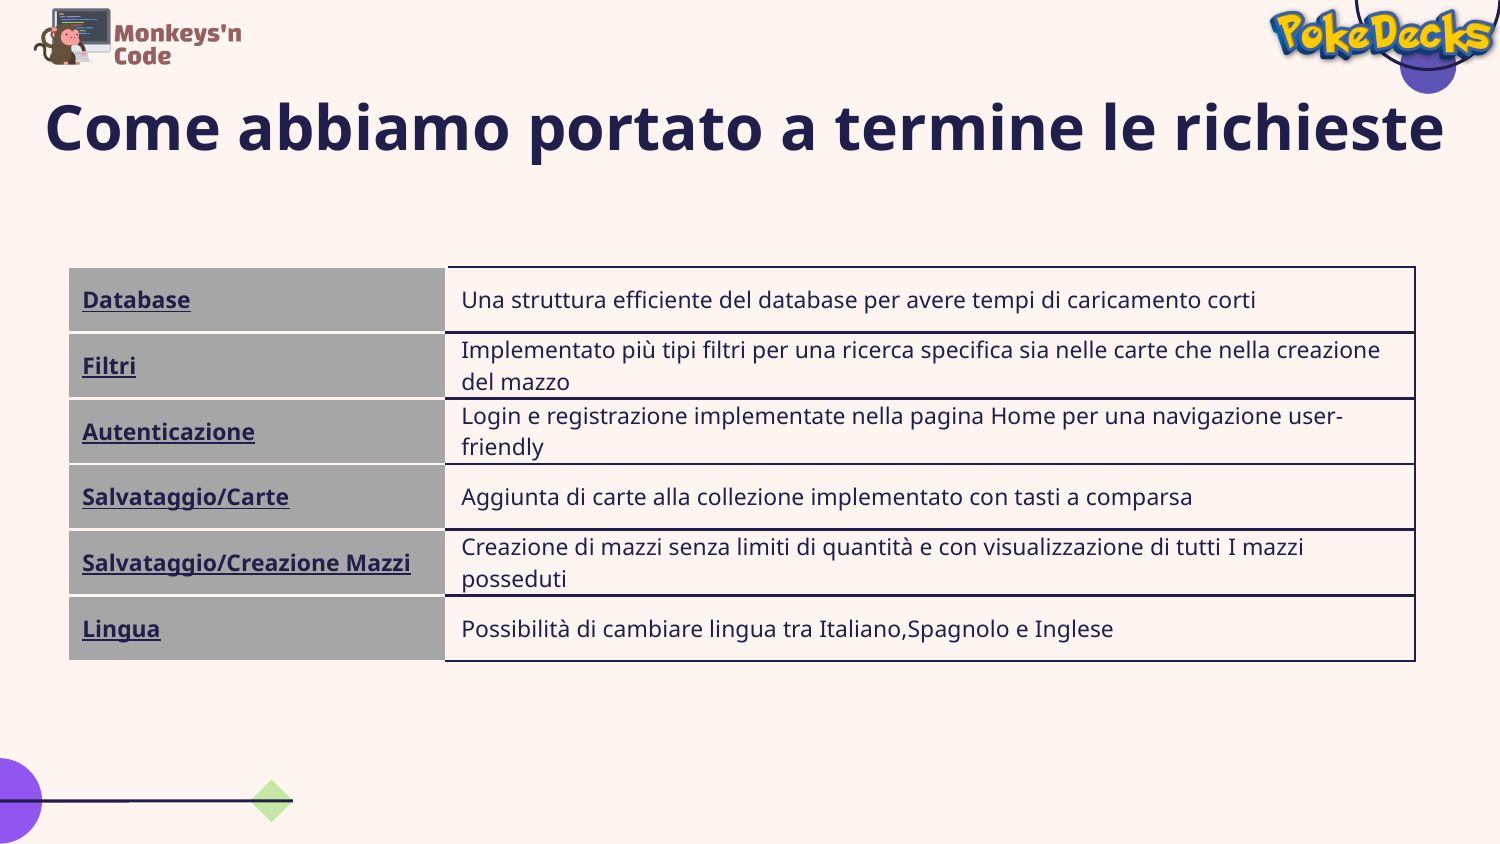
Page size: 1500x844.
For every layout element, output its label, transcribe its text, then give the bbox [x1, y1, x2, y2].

table_cell Creazione di mazzi senza limiti di quantità e con visualizzazione di tutti I mazzi posseduti [448, 531, 1414, 594]
table_cell Possibilità di cambiare lingua tra Italiano,Spagnolo e Inglese [448, 597, 1414, 660]
picture [1254, 0, 1500, 79]
table_cell Salvataggio/Carte [69, 465, 445, 528]
table_cell Aggiunta di carte alla collezione implementato con tasti a comparsa [448, 465, 1414, 528]
table_cell Implementato più tipi filtri per una ricerca specifica sia nelle carte che nella creazione del mazzo [448, 334, 1414, 397]
table_header Una struttura efficiente del database per avere tempi di caricamento corti [448, 268, 1414, 331]
table_cell Lingua [69, 597, 445, 660]
table_cell Salvataggio/Creazione Mazzi [69, 531, 445, 594]
picture [19, 0, 253, 162]
table_header Database [69, 268, 445, 331]
title Come abbiamo portato a termine le richieste [256, 72, 1471, 167]
table_cell Filtri [69, 334, 445, 397]
table_cell Login e registrazione implementate nella pagina Home per una navigazione user-friendly [448, 400, 1414, 463]
table_cell Autenticazione [69, 400, 445, 463]
